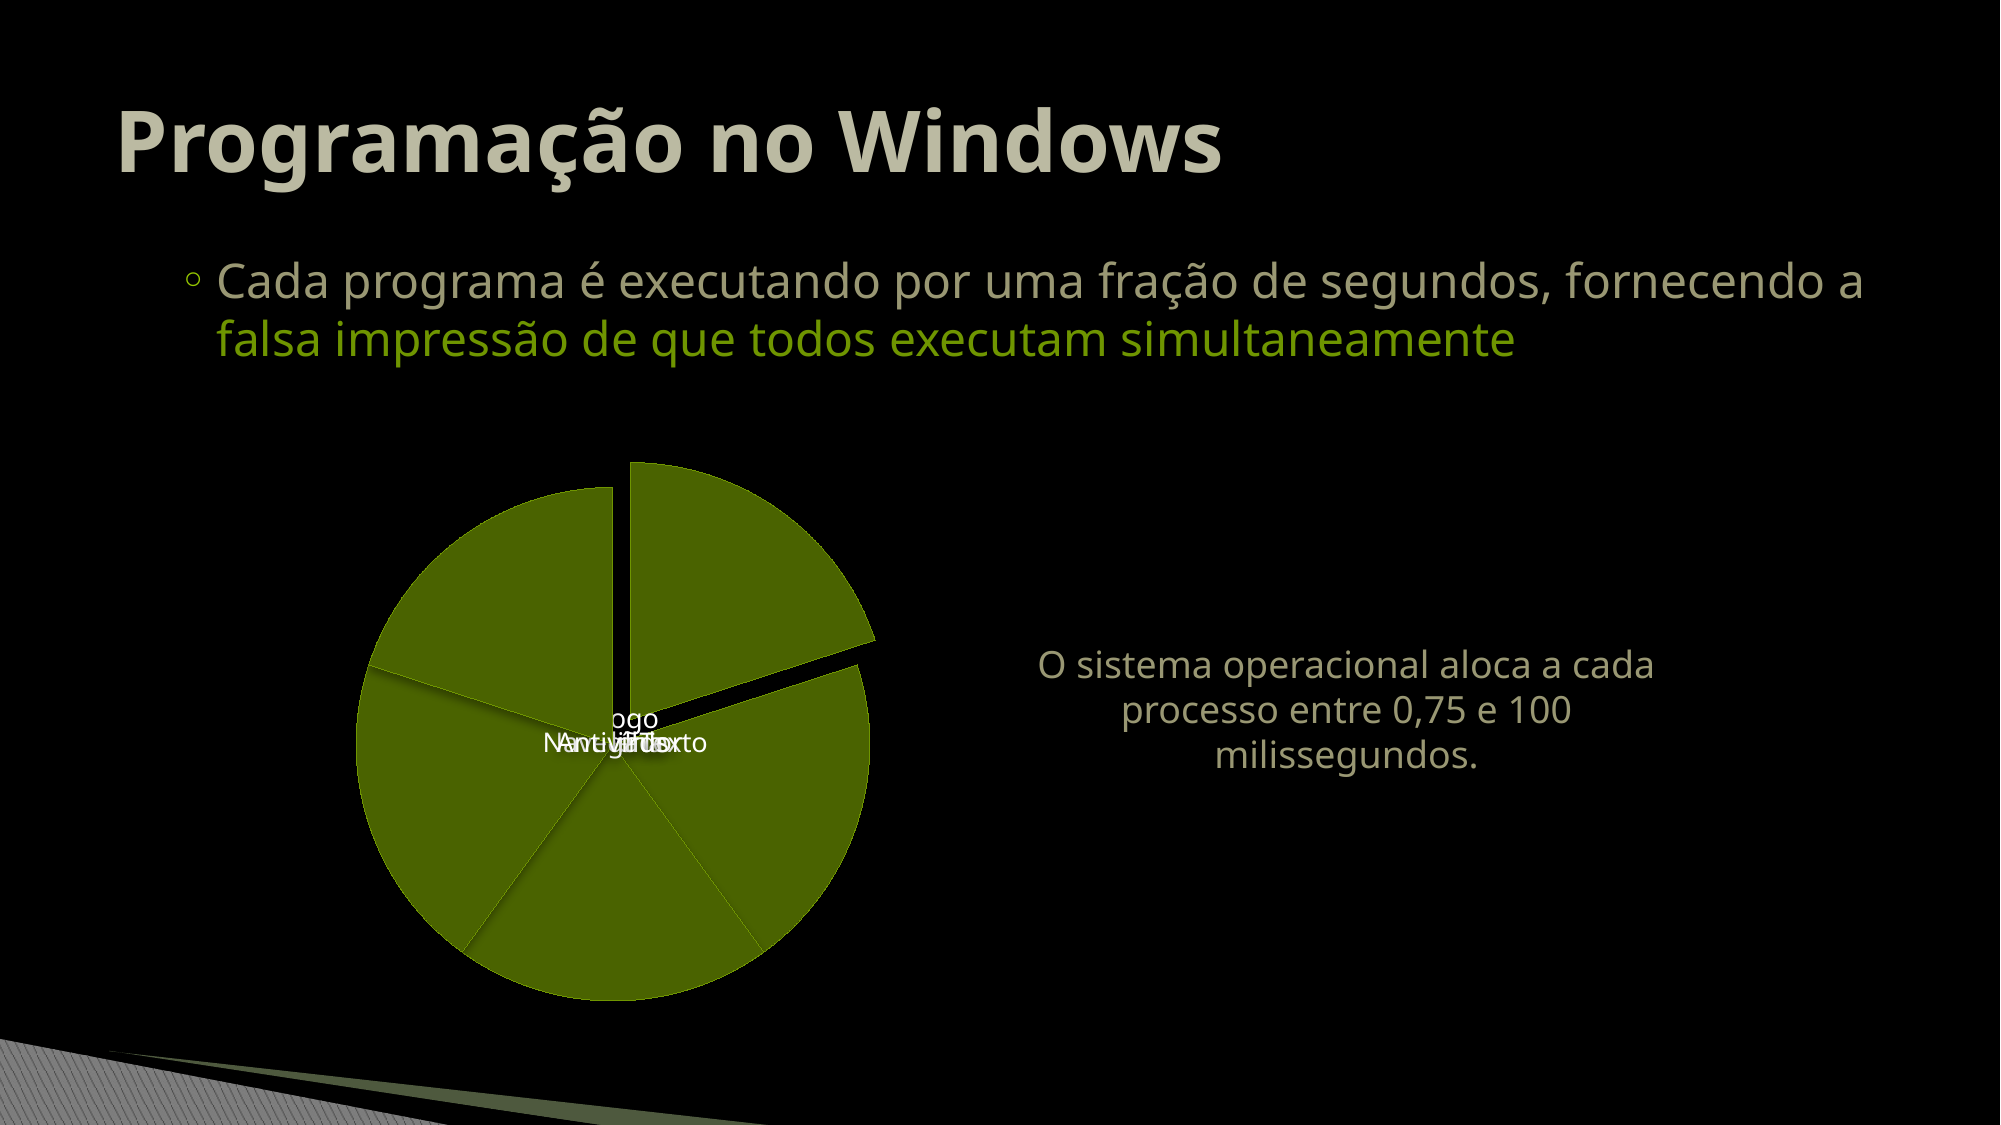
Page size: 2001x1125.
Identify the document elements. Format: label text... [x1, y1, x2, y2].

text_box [314, 425, 930, 1038]
title Programação no Windows [99, 45, 1900, 233]
text_box O sistema operacional aloca a cada processo entre 0,75 e 100 milissegundos. [1008, 633, 1686, 784]
picture [0, 1038, 449, 1125]
list Cada programa é executando por uma fração de segundos, fornecendo a falsa impressão de que todos executam simultaneamente [99, 243, 1900, 986]
